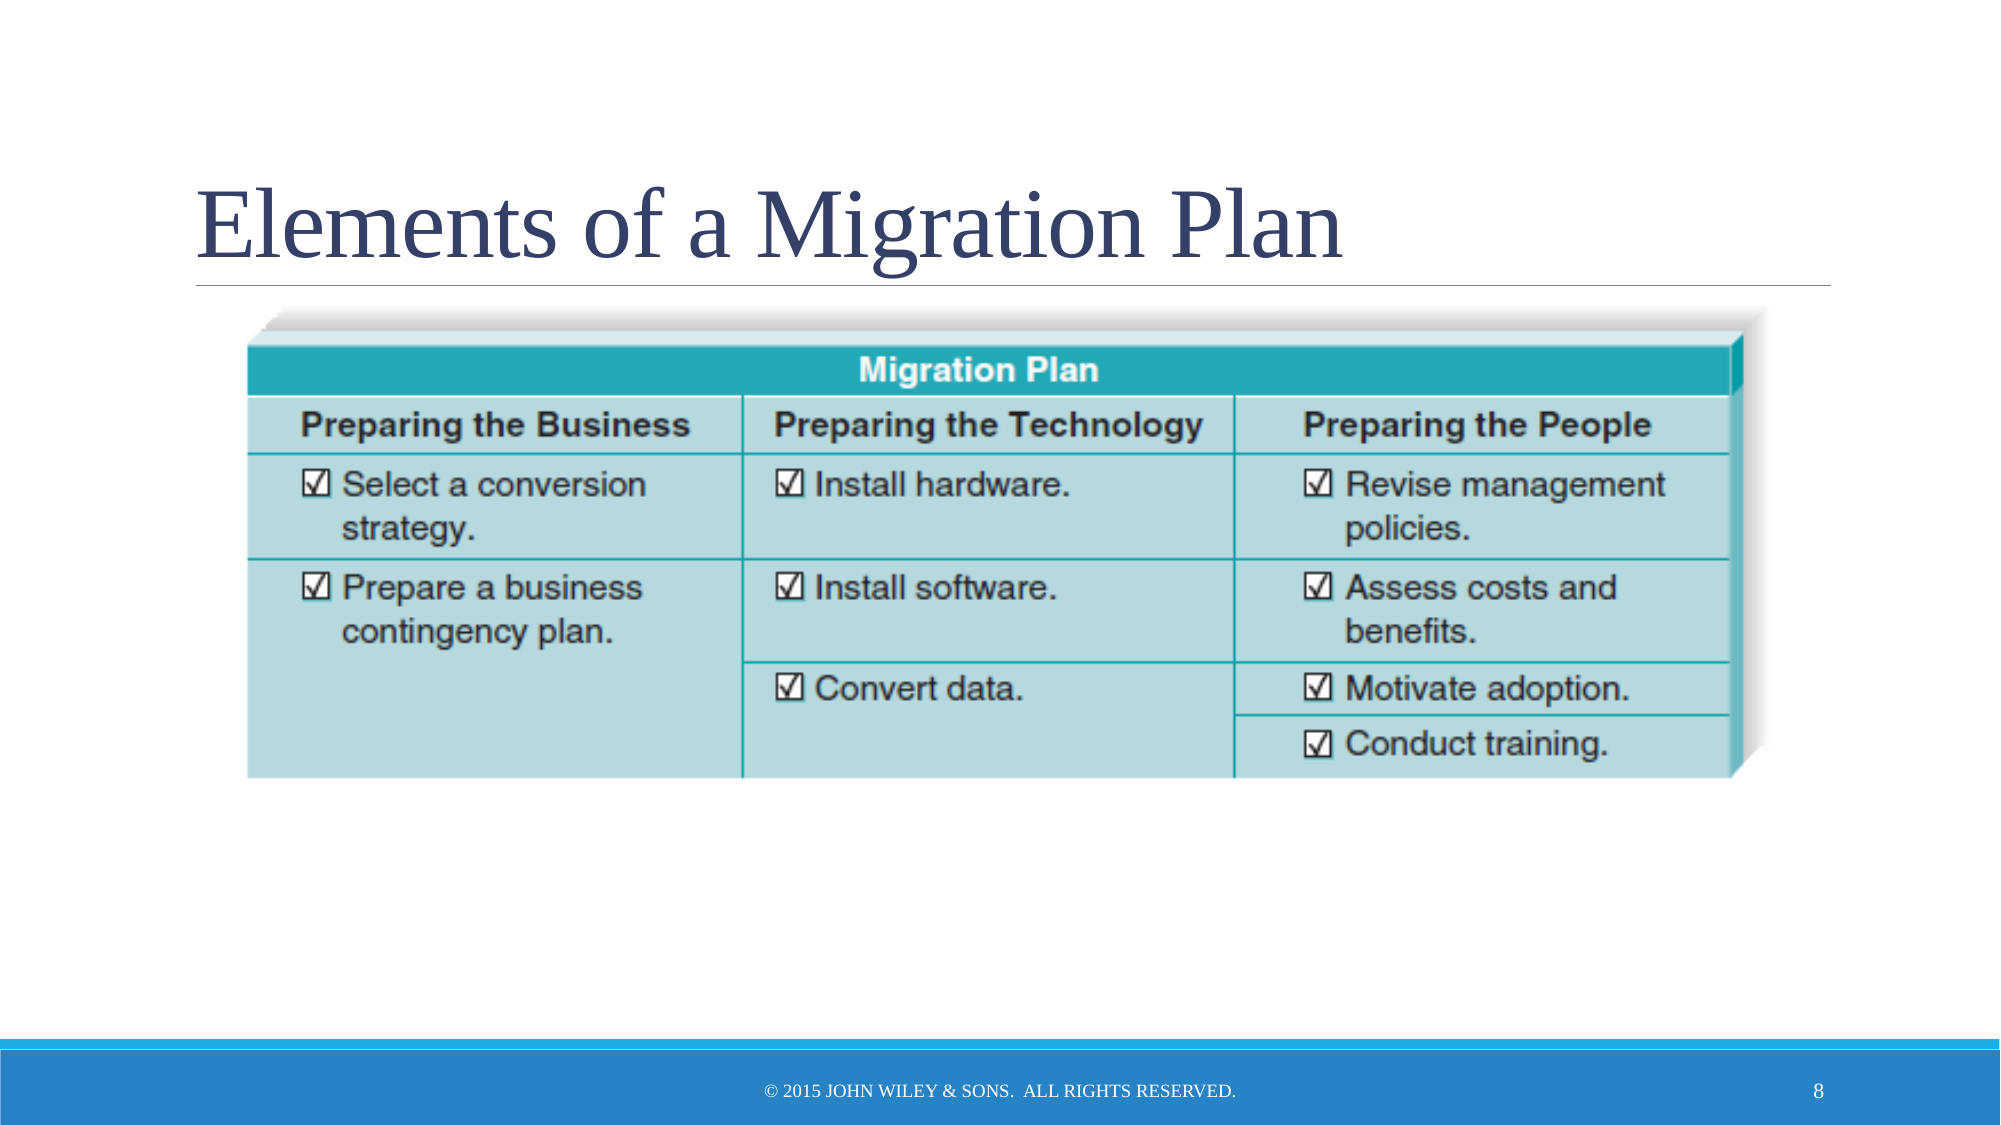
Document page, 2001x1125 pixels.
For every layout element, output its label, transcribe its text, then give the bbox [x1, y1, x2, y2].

slide_number 8 [1624, 1059, 1840, 1120]
title Elements of a Migration Plan [180, 47, 1830, 285]
picture [222, 302, 1776, 804]
footer © 2015 John Wiley & Sons. All Rights Reserved. [604, 1059, 1396, 1120]
